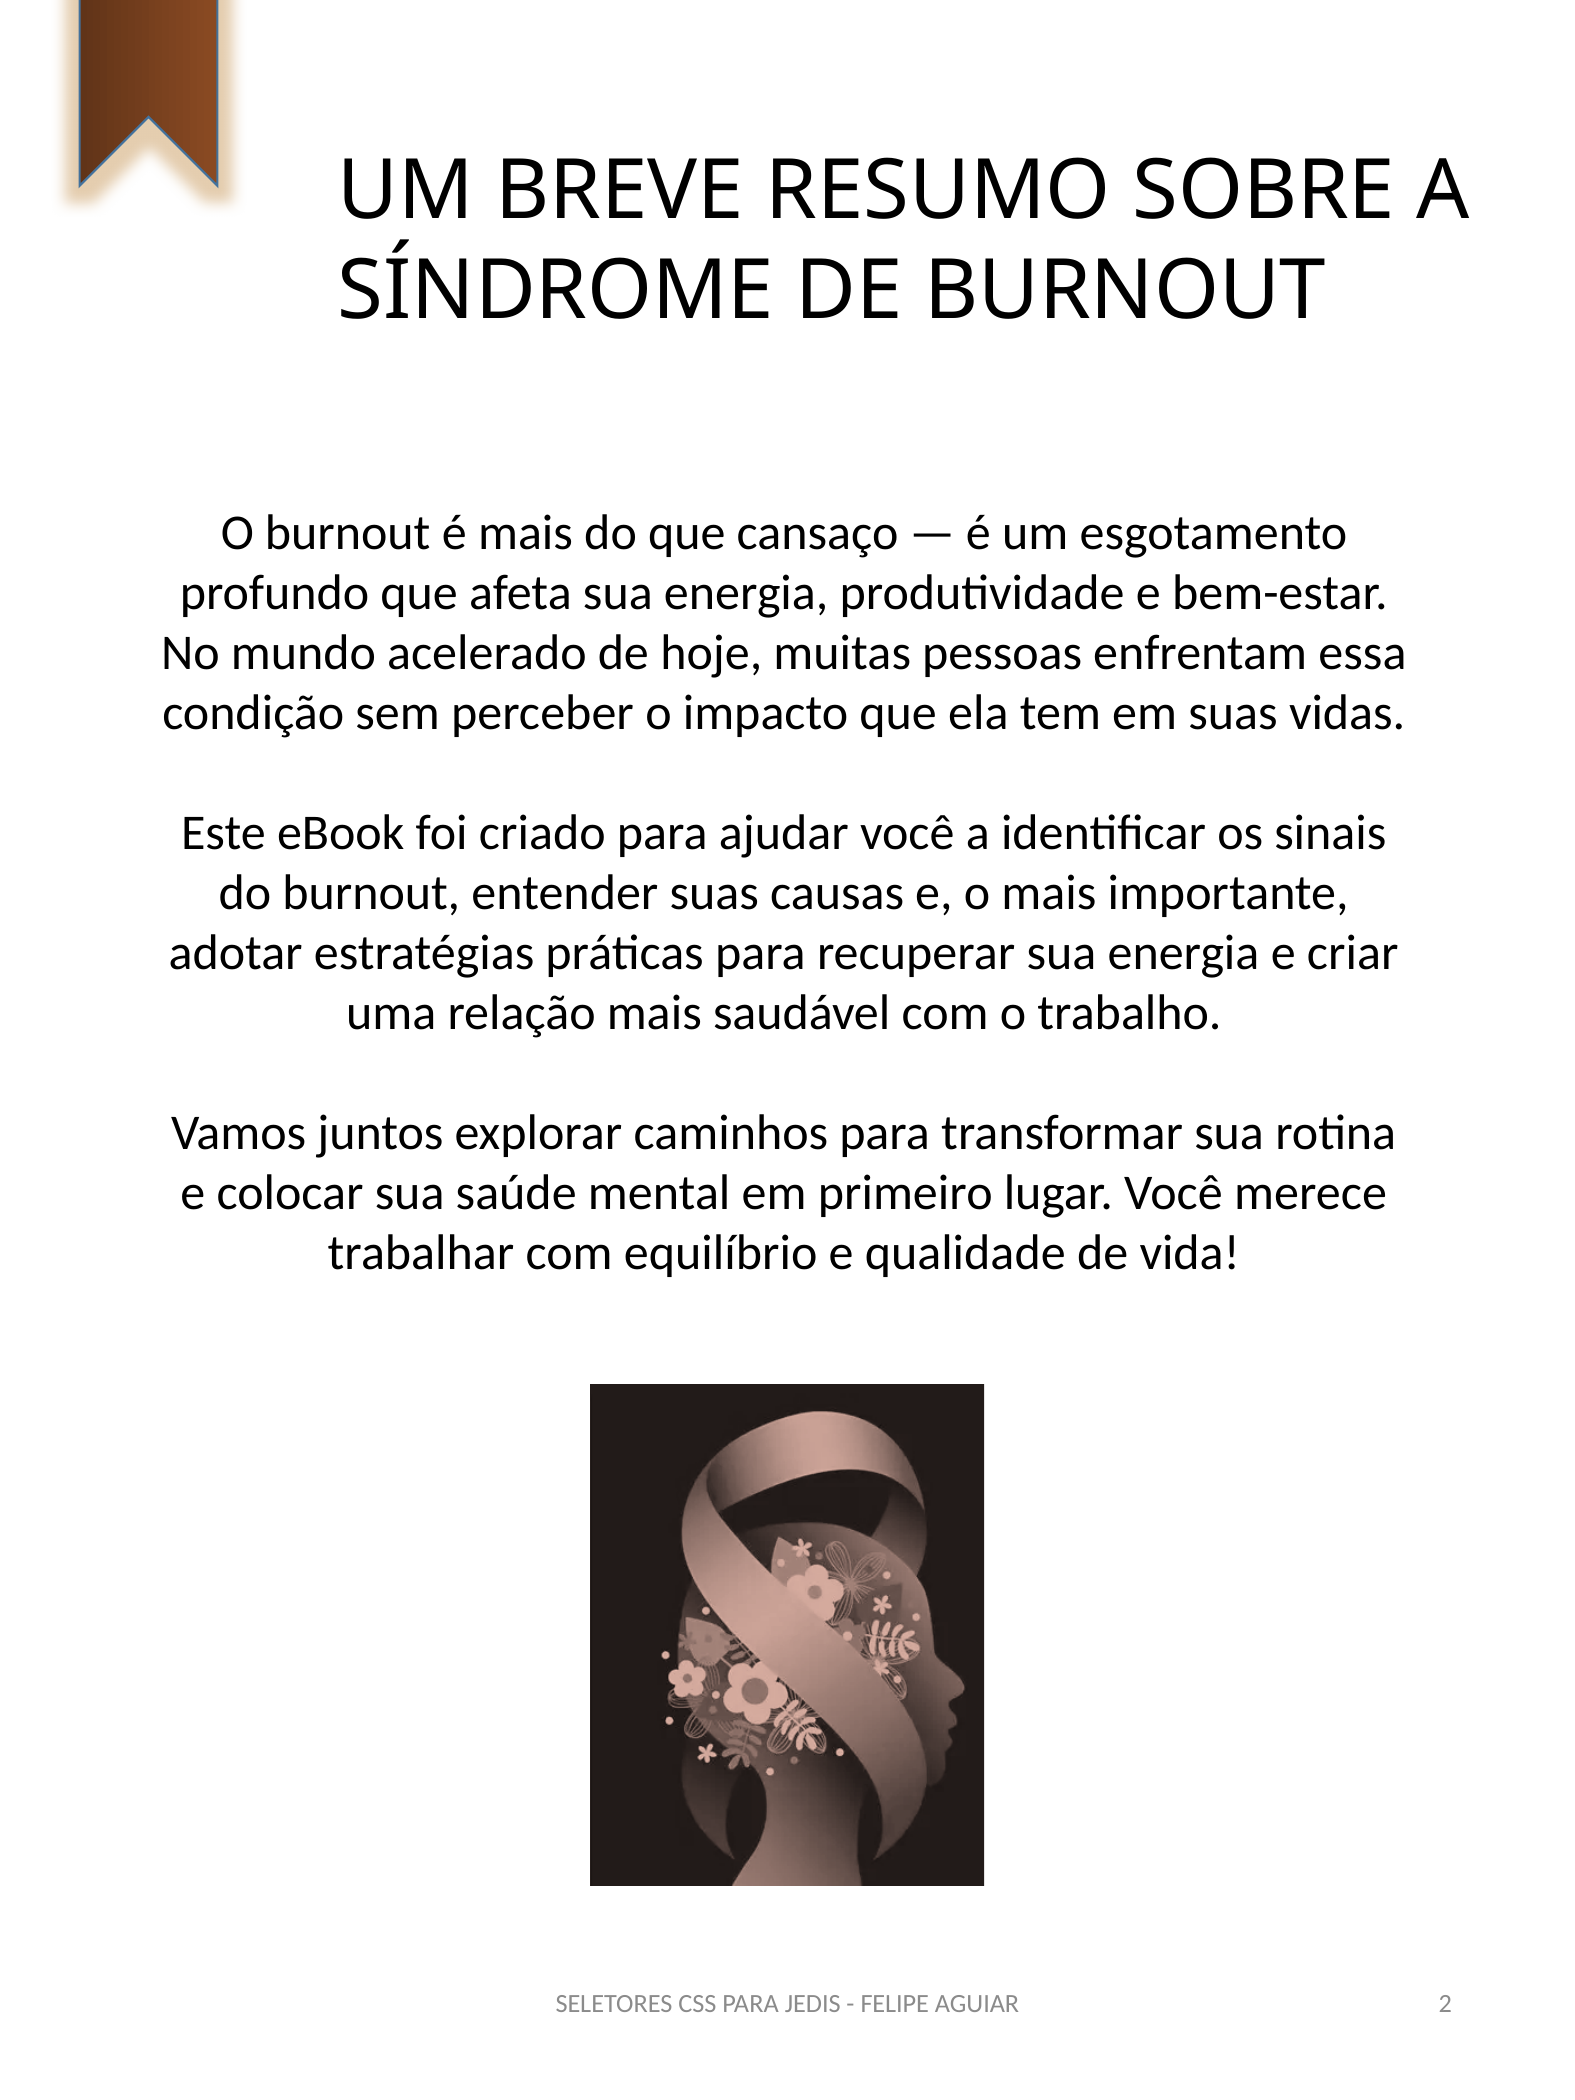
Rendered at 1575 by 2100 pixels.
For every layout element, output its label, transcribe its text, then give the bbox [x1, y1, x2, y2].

slide_number 2 [1112, 1946, 1467, 2059]
text_box [78, 0, 219, 189]
picture [587, 1384, 985, 1891]
text_box UM BREVE RESUMO SOBRE A SÍNDROME DE BURNOUT [323, 127, 1500, 343]
text_box O burnout é mais do que cansaço — é um esgotamento profundo que afeta sua energia, produtividade e bem-estar. No mundo acelerado de hoje, muitas pessoas enfrentam essa condição sem perceber o impacto que ela tem em suas vidas. Este eBook foi criado para ajudar você a identificar os sinais do burnout, entender suas causas e, o mais importante, adotar estratégias práticas para recuperar sua energia e criar uma relação mais saudável com o trabalho. Vamos juntos explorar caminhos para transformar sua rotina e colocar sua saúde mental em primeiro lugar. Você merece trabalhar com equilíbrio e qualidade de vida! [142, 491, 1426, 1287]
footer SELETORES CSS PARA JEDIS - FELIPE AGUIAR [521, 1946, 1054, 2059]
